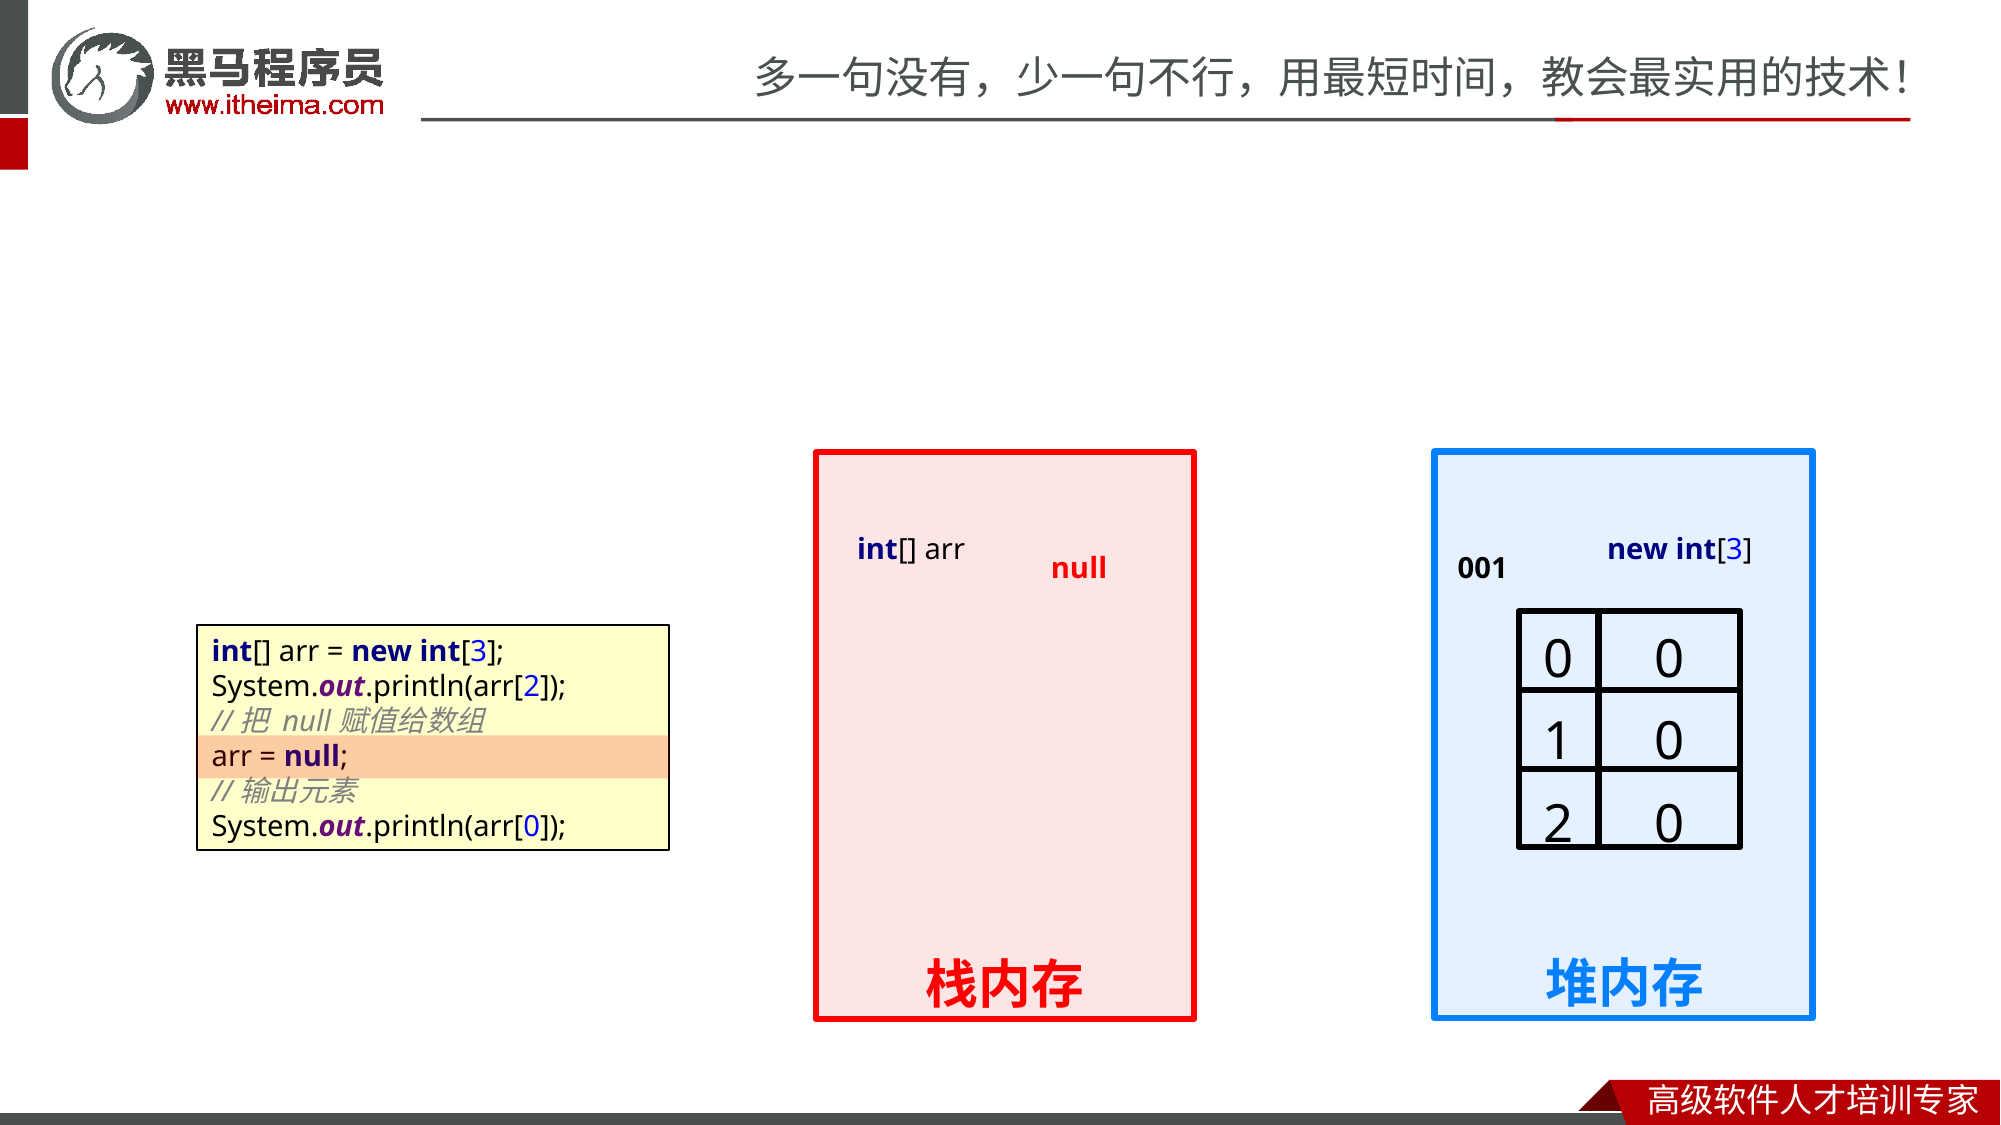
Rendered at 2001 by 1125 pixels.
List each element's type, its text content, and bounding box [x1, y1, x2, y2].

text_box 0 1 2 [1517, 771, 1601, 849]
text_box null [1036, 524, 1145, 593]
text_box [1432, 626, 1815, 1020]
text_box int[] arr = new int[3]; System.out.println(arr[2]); //把 null赋值给数组 arr = null; //输出元素 System.out.println(arr[0]); [196, 781, 669, 850]
text_box int[] arr = new int[3]; System.out.println(arr[2]); //把 null赋值给数组 arr = null; //输出元素 System.out.println(arr[0]); [196, 625, 669, 733]
text_box [1601, 688, 1742, 771]
text_box 0 1 2 [1517, 609, 1601, 688]
text_box 0 0 0 [1601, 609, 1742, 688]
text_box [1432, 449, 1815, 470]
text_box int[] arr new int[3] [842, 470, 1820, 626]
text_box 0 0 0 [1601, 771, 1742, 849]
text_box 栈内存 [902, 911, 1108, 1022]
picture [50, 26, 384, 125]
text_box 001 [1443, 524, 1552, 593]
text_box [195, 733, 671, 781]
text_box 堆内存 [1522, 911, 1728, 1021]
text_box [1517, 688, 1601, 771]
text_box [814, 450, 1196, 1021]
